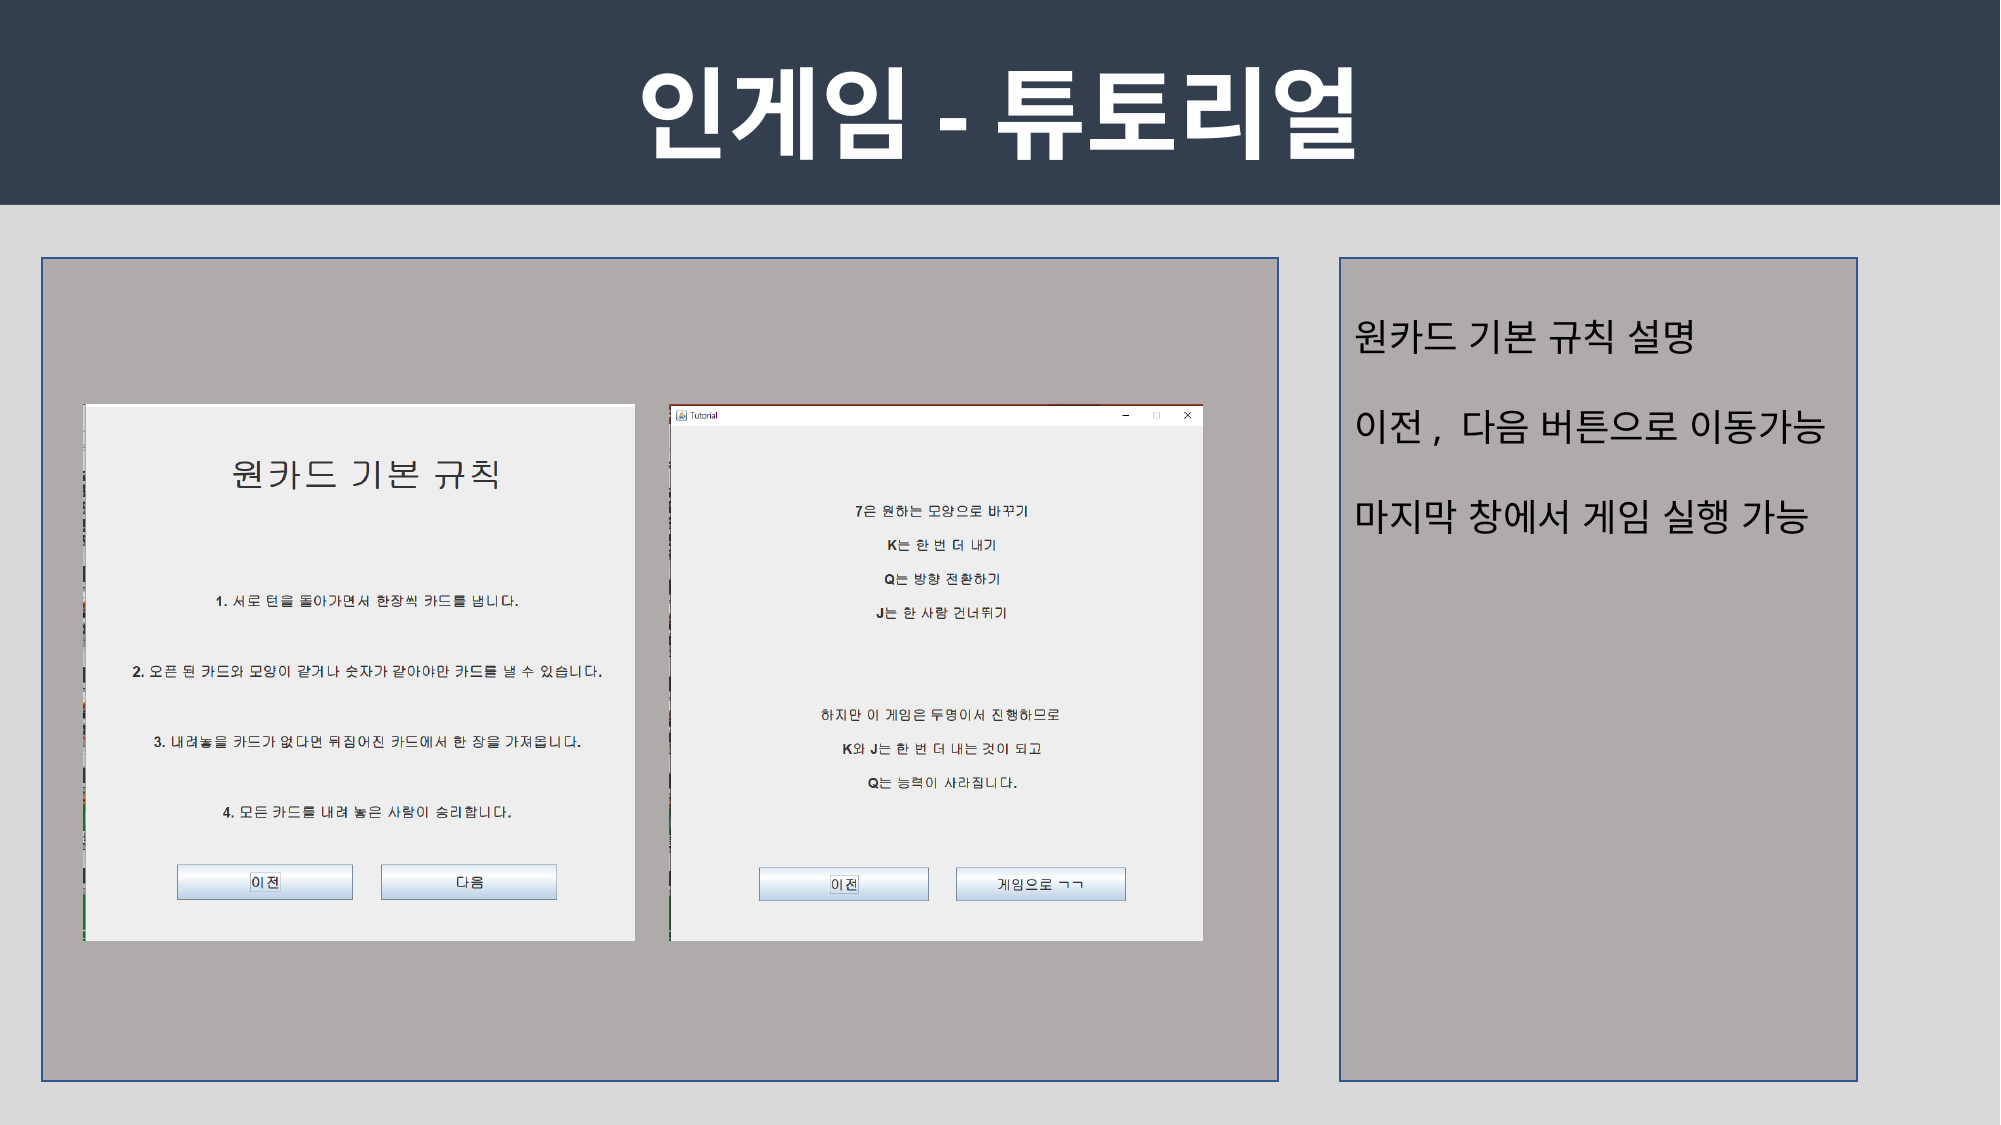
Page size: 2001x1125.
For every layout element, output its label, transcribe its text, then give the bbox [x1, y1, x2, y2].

picture [669, 404, 1203, 941]
text_box [1339, 257, 1858, 1082]
text_box [41, 257, 1279, 1082]
text_box 원카드 기본 규칙 설명 이전, 다음 버튼으로 이동가능 마지막 창에서 게임 실행 가능 [1340, 306, 1879, 546]
text_box 인게임-튜토리얼 [0, 43, 2000, 179]
picture [83, 404, 635, 941]
